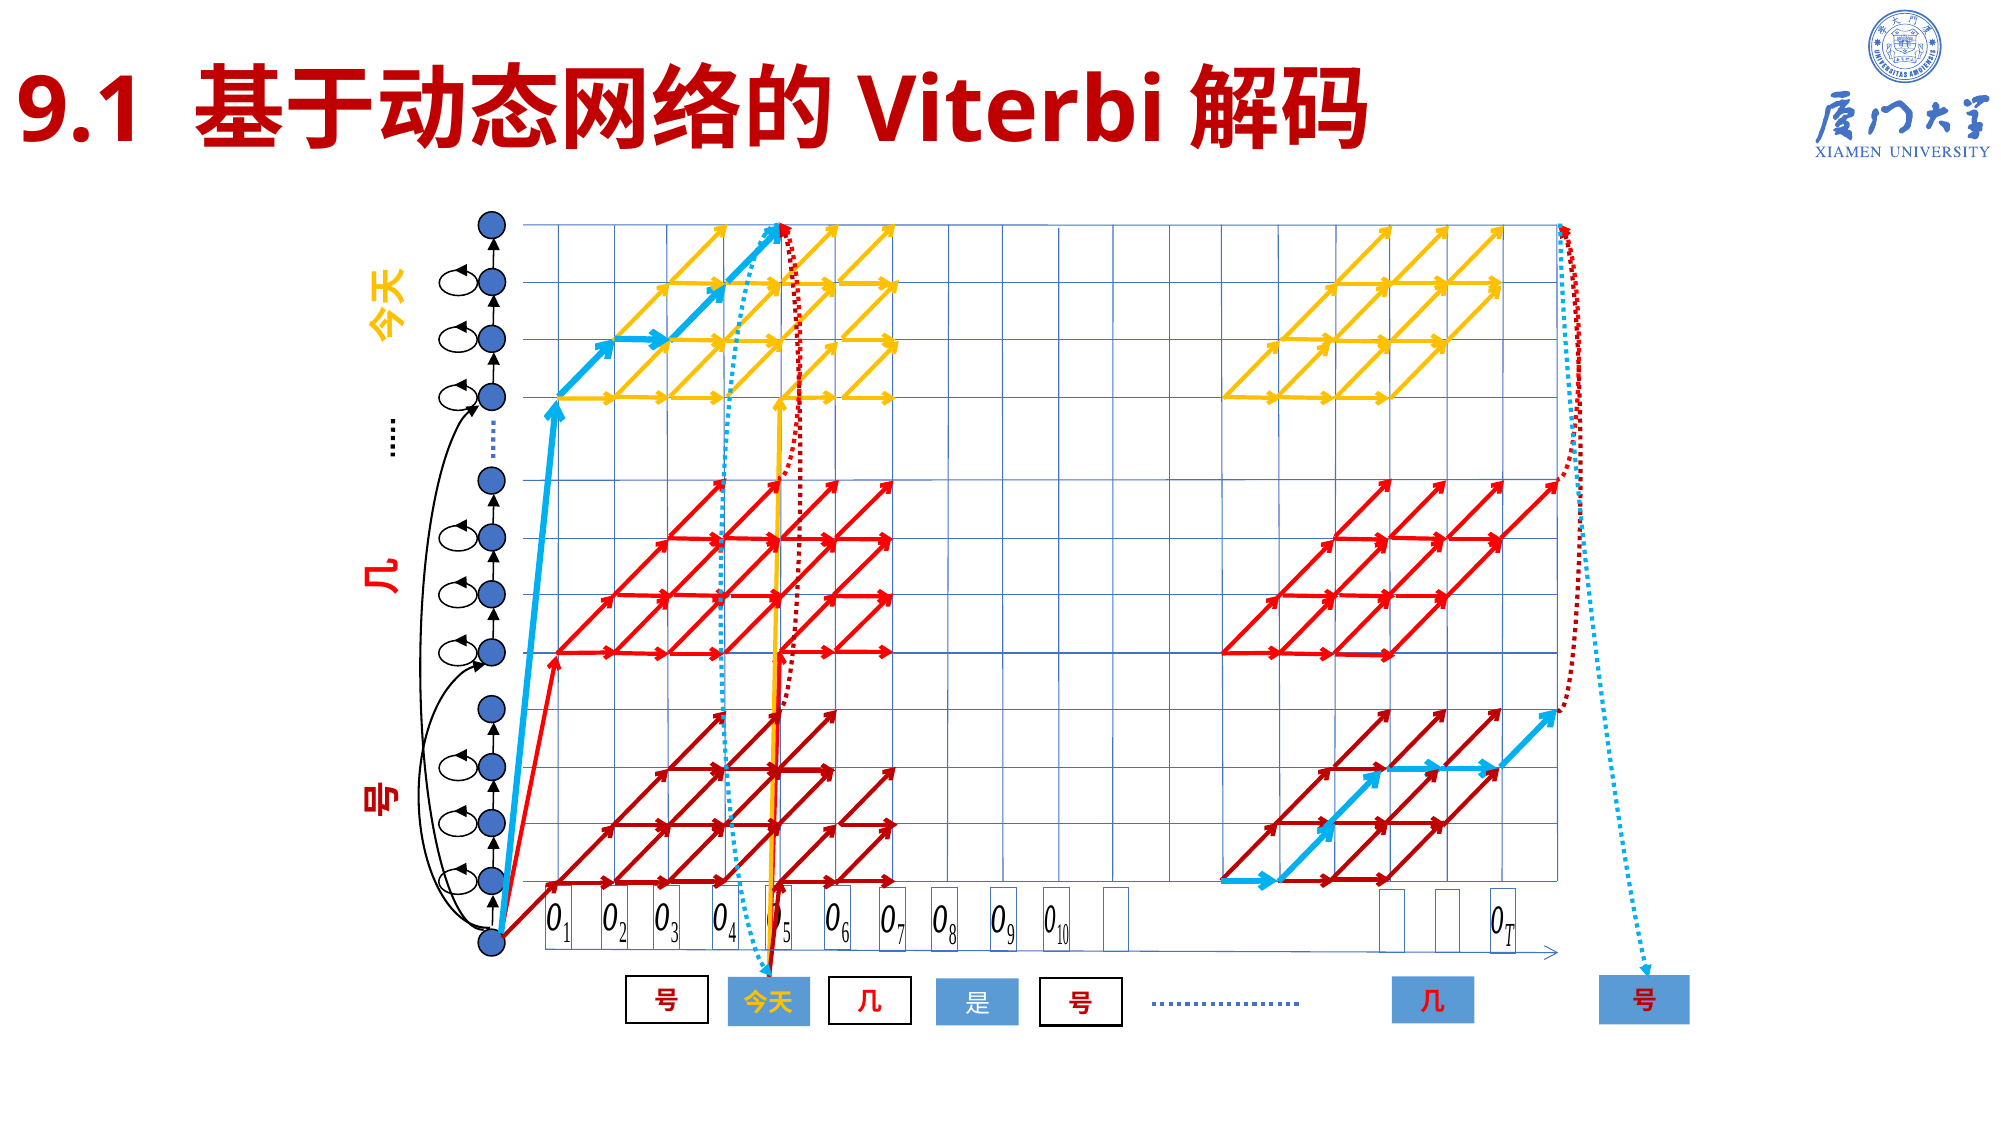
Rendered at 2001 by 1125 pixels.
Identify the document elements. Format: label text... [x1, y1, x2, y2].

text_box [724, 822, 779, 881]
text_box [782, 400, 801, 479]
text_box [833, 537, 892, 595]
text_box [419, 405, 484, 931]
text_box [489, 867, 500, 895]
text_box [1222, 595, 1278, 652]
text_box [1334, 342, 1390, 399]
text_box [488, 779, 500, 811]
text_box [1444, 285, 1502, 344]
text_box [613, 339, 669, 396]
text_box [668, 823, 724, 882]
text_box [835, 826, 893, 884]
text_box 是 [936, 978, 1019, 1026]
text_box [1278, 596, 1334, 653]
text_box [612, 596, 668, 652]
text_box [1435, 889, 1460, 949]
text_box 几 [1391, 976, 1475, 1024]
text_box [1500, 480, 1559, 538]
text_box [1389, 480, 1446, 539]
text_box [487, 549, 500, 581]
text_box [614, 826, 668, 882]
text_box [482, 524, 500, 551]
text_box [438, 385, 478, 411]
text_box [454, 378, 467, 392]
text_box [1274, 766, 1332, 825]
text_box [668, 595, 725, 653]
text_box [782, 400, 800, 478]
text_box [487, 237, 500, 269]
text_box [768, 878, 781, 949]
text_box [1223, 340, 1280, 399]
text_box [1387, 824, 1445, 879]
text_box [454, 263, 468, 277]
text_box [1335, 225, 1392, 283]
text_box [726, 341, 781, 397]
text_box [780, 539, 833, 593]
text_box [488, 753, 500, 781]
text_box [1273, 342, 1331, 401]
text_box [1442, 768, 1500, 826]
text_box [723, 480, 781, 538]
text_box [481, 467, 500, 494]
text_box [670, 223, 727, 282]
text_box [1334, 709, 1389, 767]
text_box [1335, 478, 1392, 537]
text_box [1445, 539, 1503, 598]
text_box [768, 953, 781, 977]
text_box 号 [1039, 977, 1123, 1027]
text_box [669, 478, 727, 537]
text_box [489, 836, 500, 868]
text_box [1277, 539, 1332, 598]
text_box [478, 383, 506, 411]
text_box [782, 654, 794, 709]
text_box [727, 223, 782, 282]
text_box [483, 638, 500, 666]
text_box [739, 882, 768, 949]
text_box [1447, 480, 1500, 538]
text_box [1381, 769, 1439, 827]
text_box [611, 768, 668, 827]
text_box 今天 [727, 976, 811, 1027]
text_box 号 [625, 975, 709, 1024]
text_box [1281, 282, 1339, 338]
text_box [418, 751, 467, 923]
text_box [500, 400, 557, 934]
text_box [838, 223, 896, 282]
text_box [1444, 707, 1502, 766]
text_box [669, 284, 724, 338]
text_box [725, 595, 781, 653]
text_box [1558, 449, 1581, 712]
text_box [490, 894, 500, 926]
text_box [545, 949, 1559, 953]
text_box 号 [350, 780, 420, 834]
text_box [1324, 770, 1382, 829]
text_box [478, 929, 505, 956]
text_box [1391, 597, 1448, 654]
text_box [488, 809, 500, 837]
text_box [487, 294, 500, 326]
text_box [1334, 597, 1391, 654]
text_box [779, 283, 837, 342]
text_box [1447, 225, 1504, 284]
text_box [1278, 823, 1336, 882]
text_box [487, 722, 500, 754]
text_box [835, 593, 894, 651]
text_box [726, 398, 768, 479]
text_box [557, 595, 612, 652]
text_box [1559, 223, 1652, 978]
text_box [501, 879, 559, 938]
text_box [756, 953, 768, 976]
text_box [487, 352, 500, 383]
text_box [439, 270, 478, 296]
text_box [781, 341, 838, 400]
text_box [612, 283, 669, 341]
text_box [1336, 827, 1387, 879]
text_box [484, 663, 491, 929]
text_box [669, 711, 725, 767]
text_box [487, 493, 500, 524]
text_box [782, 480, 835, 538]
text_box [1390, 341, 1448, 399]
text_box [724, 283, 779, 341]
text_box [725, 769, 777, 822]
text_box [768, 397, 780, 480]
text_box [1379, 889, 1405, 949]
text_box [842, 340, 899, 399]
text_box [1331, 540, 1389, 598]
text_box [779, 824, 837, 882]
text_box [723, 539, 780, 598]
text_box [1557, 223, 1573, 480]
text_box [668, 769, 725, 823]
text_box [612, 539, 668, 596]
text_box [454, 320, 467, 334]
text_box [1389, 709, 1447, 767]
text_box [558, 824, 614, 882]
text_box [1392, 225, 1447, 282]
text_box [478, 325, 506, 353]
text_box [487, 607, 500, 639]
text_box 几 [351, 557, 425, 611]
text_box [438, 327, 478, 353]
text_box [1500, 709, 1557, 768]
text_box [725, 711, 780, 766]
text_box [669, 341, 726, 397]
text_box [1391, 283, 1449, 341]
text_box [726, 654, 768, 709]
title 9.1 基于动态网络的Viterbi解码 [1, 3, 1727, 221]
text_box 今天 [356, 267, 433, 359]
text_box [1387, 539, 1444, 597]
text_box [1103, 887, 1129, 949]
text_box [768, 653, 780, 711]
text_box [780, 709, 837, 768]
text_box [478, 268, 506, 296]
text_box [558, 338, 613, 397]
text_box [782, 223, 838, 282]
text_box [482, 580, 500, 608]
text_box 几 [828, 976, 912, 1025]
text_box [1561, 224, 1580, 351]
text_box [838, 766, 896, 825]
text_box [842, 280, 899, 338]
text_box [1220, 822, 1278, 880]
text_box [487, 695, 500, 723]
text_box [478, 211, 506, 239]
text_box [777, 768, 834, 826]
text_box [668, 540, 723, 595]
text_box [1332, 283, 1390, 342]
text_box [835, 480, 894, 538]
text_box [780, 593, 835, 652]
text_box 号 [1599, 975, 1690, 1025]
